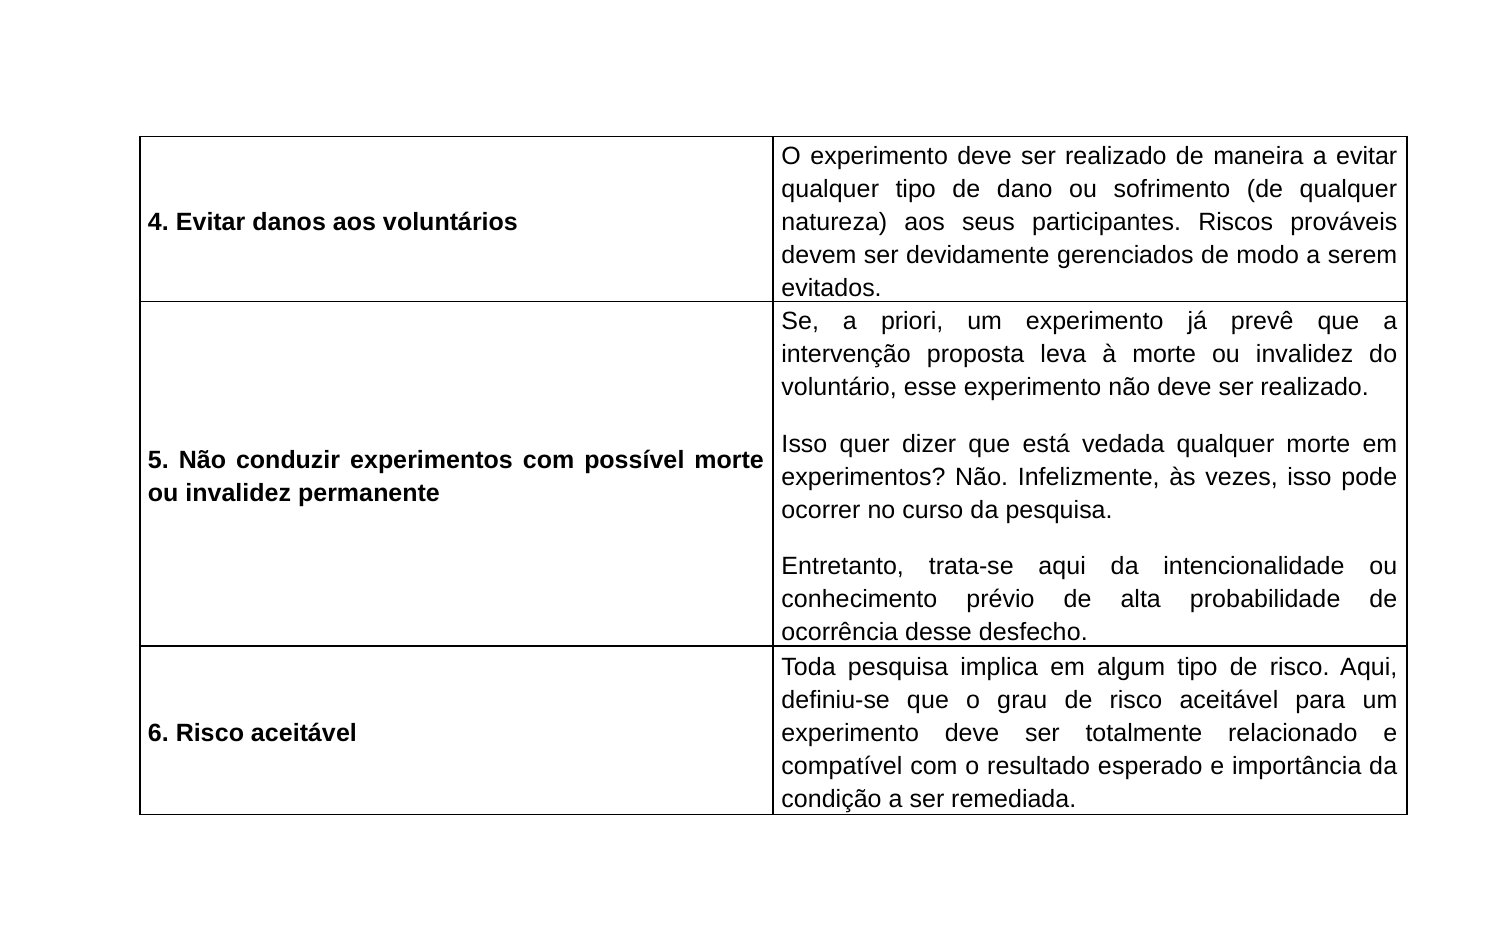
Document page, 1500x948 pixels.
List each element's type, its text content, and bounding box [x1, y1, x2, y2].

table_cell 6. Risco aceitável [141, 647, 772, 814]
table_cell Se, a priori, um experimento já prevê que a intervenção proposta leva à morte ou invalidez do voluntário, esse experimento não deve ser realizado. Isso quer dizer que está vedada qualquer morte em experimentos? Não. Infelizmente, às vezes, isso pode ocorrer no curso da pesquisa. Entretanto, trata-se aqui da intencionalidade ou conhecimento prévio de alta probabilidade de ocorrência desse desfecho. [774, 302, 1406, 645]
table_header O experimento deve ser realizado de maneira a evitar qualquer tipo de dano ou sofrimento (de qualquer natureza) aos seus participantes. Riscos prováveis devem ser devidamente gerenciados de modo a serem evitados. [774, 137, 1406, 301]
table_cell Toda pesquisa implica em algum tipo de risco. Aqui, definiu-se que o grau de risco aceitável para um experimento deve ser totalmente relacionado e compatível com o resultado esperado e importância da condição a ser remediada. [774, 647, 1406, 814]
table_header 4. Evitar danos aos voluntários [141, 137, 772, 301]
table_cell 5. Não conduzir experimentos com possível morte ou invalidez permanente [141, 302, 772, 645]
